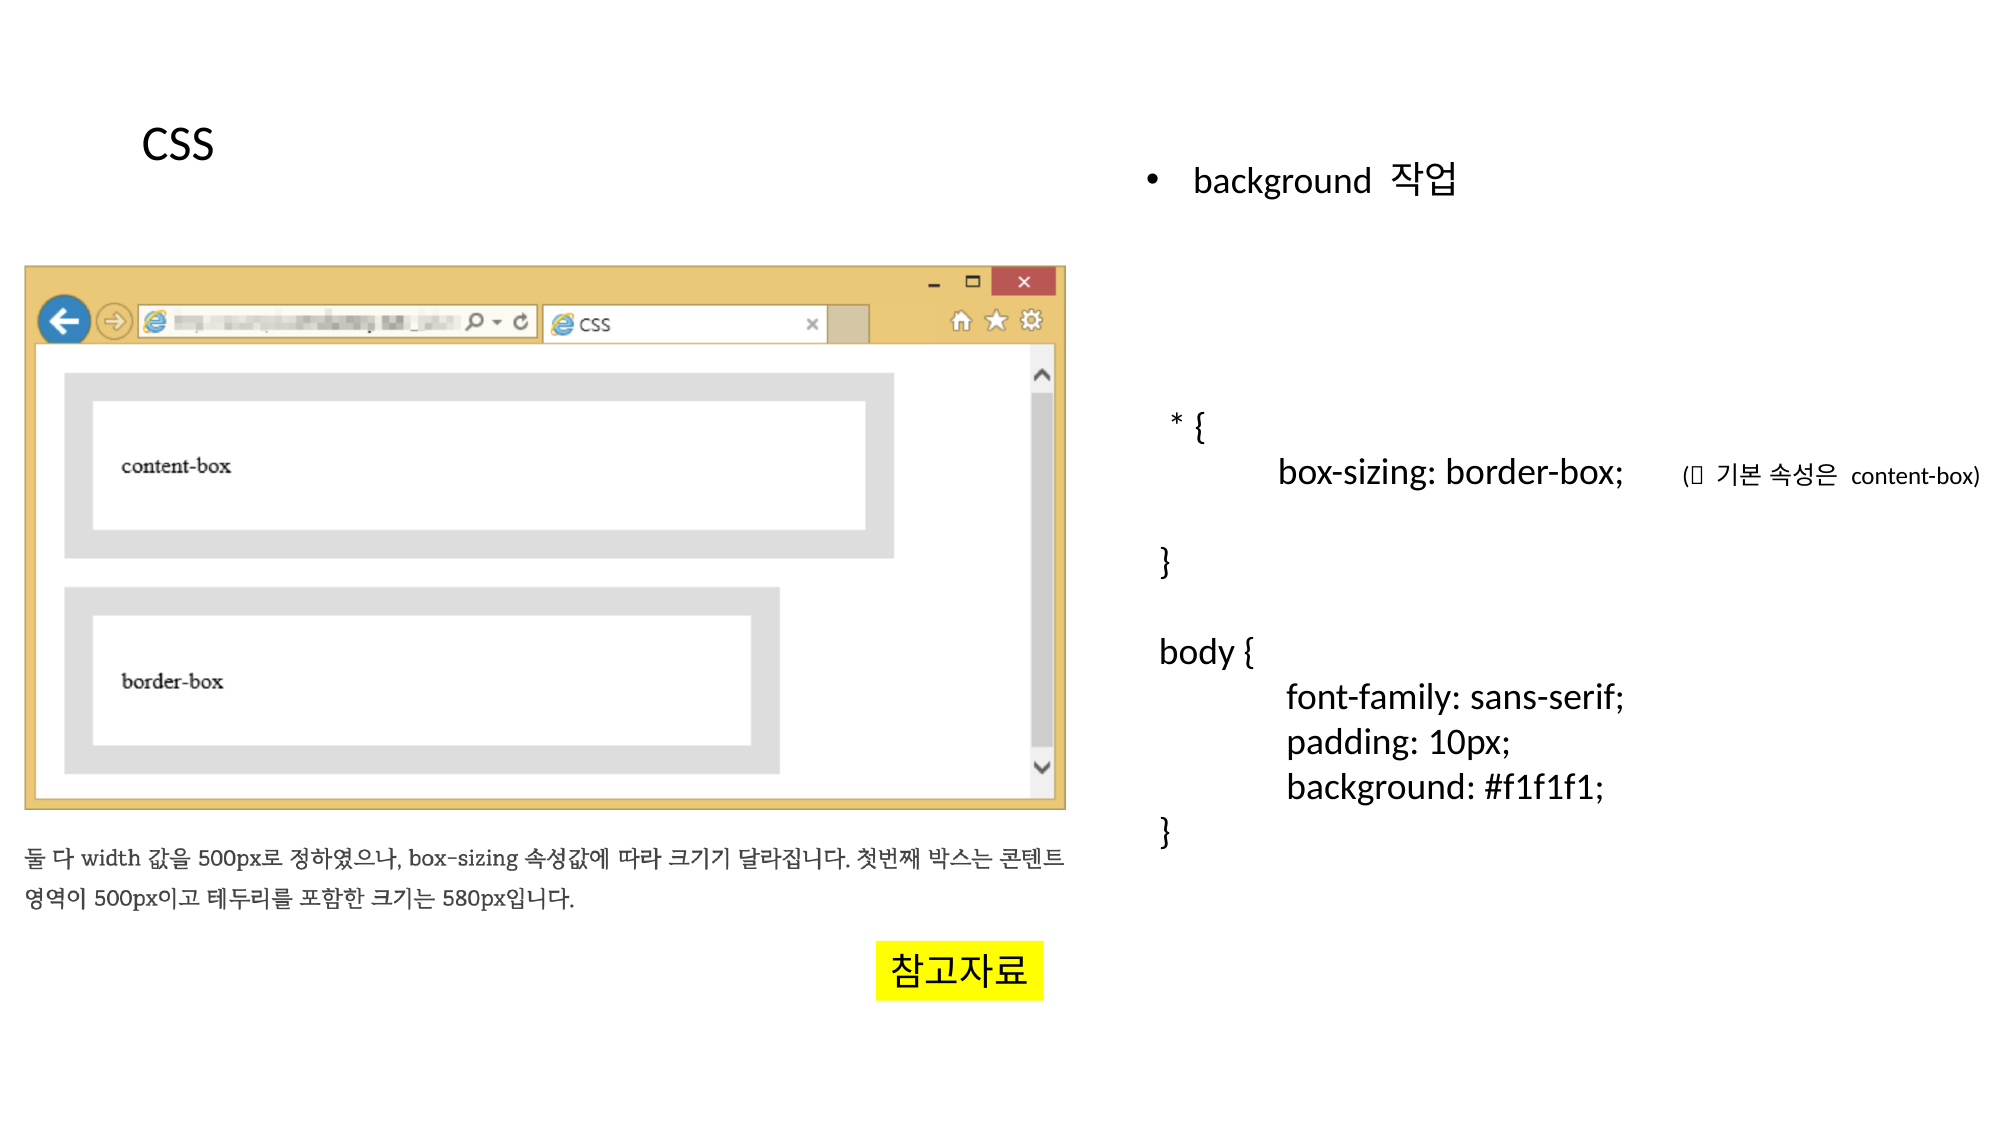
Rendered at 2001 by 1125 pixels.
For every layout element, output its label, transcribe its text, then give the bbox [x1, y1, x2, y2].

text_box * { box-sizing: border-box; } body { font-family: sans-serif; padding: 10px; background: #f1f1f1; } [1144, 394, 1646, 905]
text_box CSS [127, 103, 230, 179]
text_box 참고자료 [875, 941, 1044, 1001]
text_box background 작업 [1131, 148, 1475, 209]
picture [19, 260, 1069, 941]
text_box ( 기본 속성은 content-box) [1667, 451, 1996, 497]
